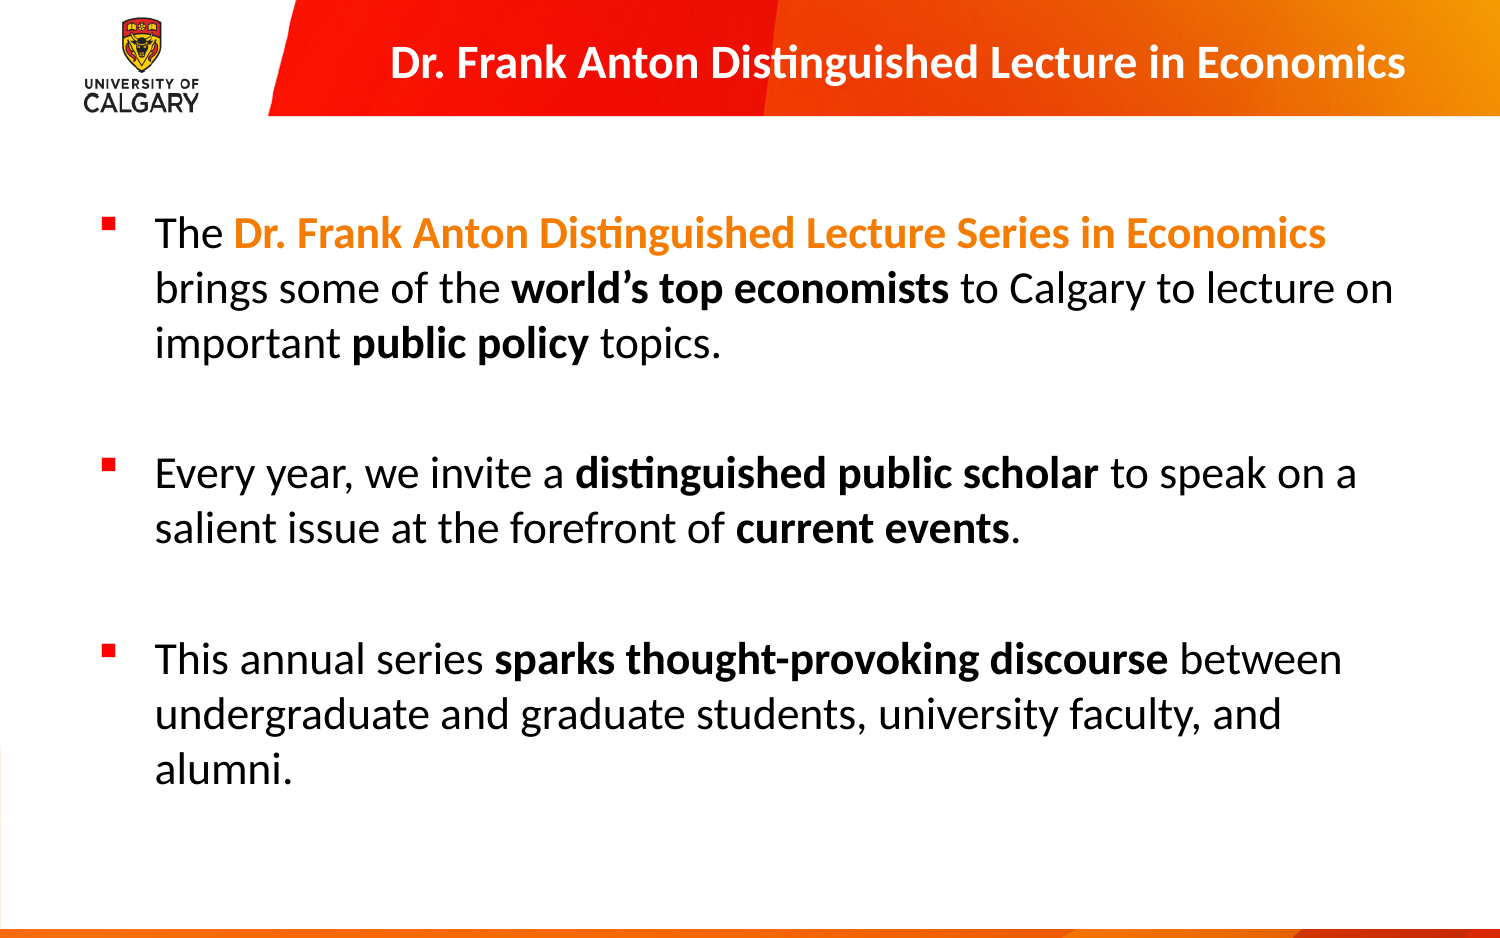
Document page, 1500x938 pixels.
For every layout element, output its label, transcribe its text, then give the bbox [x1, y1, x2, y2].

list The Dr. Frank Anton Distinguished Lecture Series in Economics brings some of the world’s top economists to Calgary to lecture on important public policy topics. Every year, we invite a distinguished public scholar to speak on a salient issue at the forefront of current events. This annual series sparks thought-provoking discourse between undergraduate and graduate students, university faculty, and alumni. [83, 158, 1434, 838]
picture [0, 0, 1500, 938]
title Dr. Frank Anton Distinguished Lecture in Economics [228, 5, 1434, 114]
